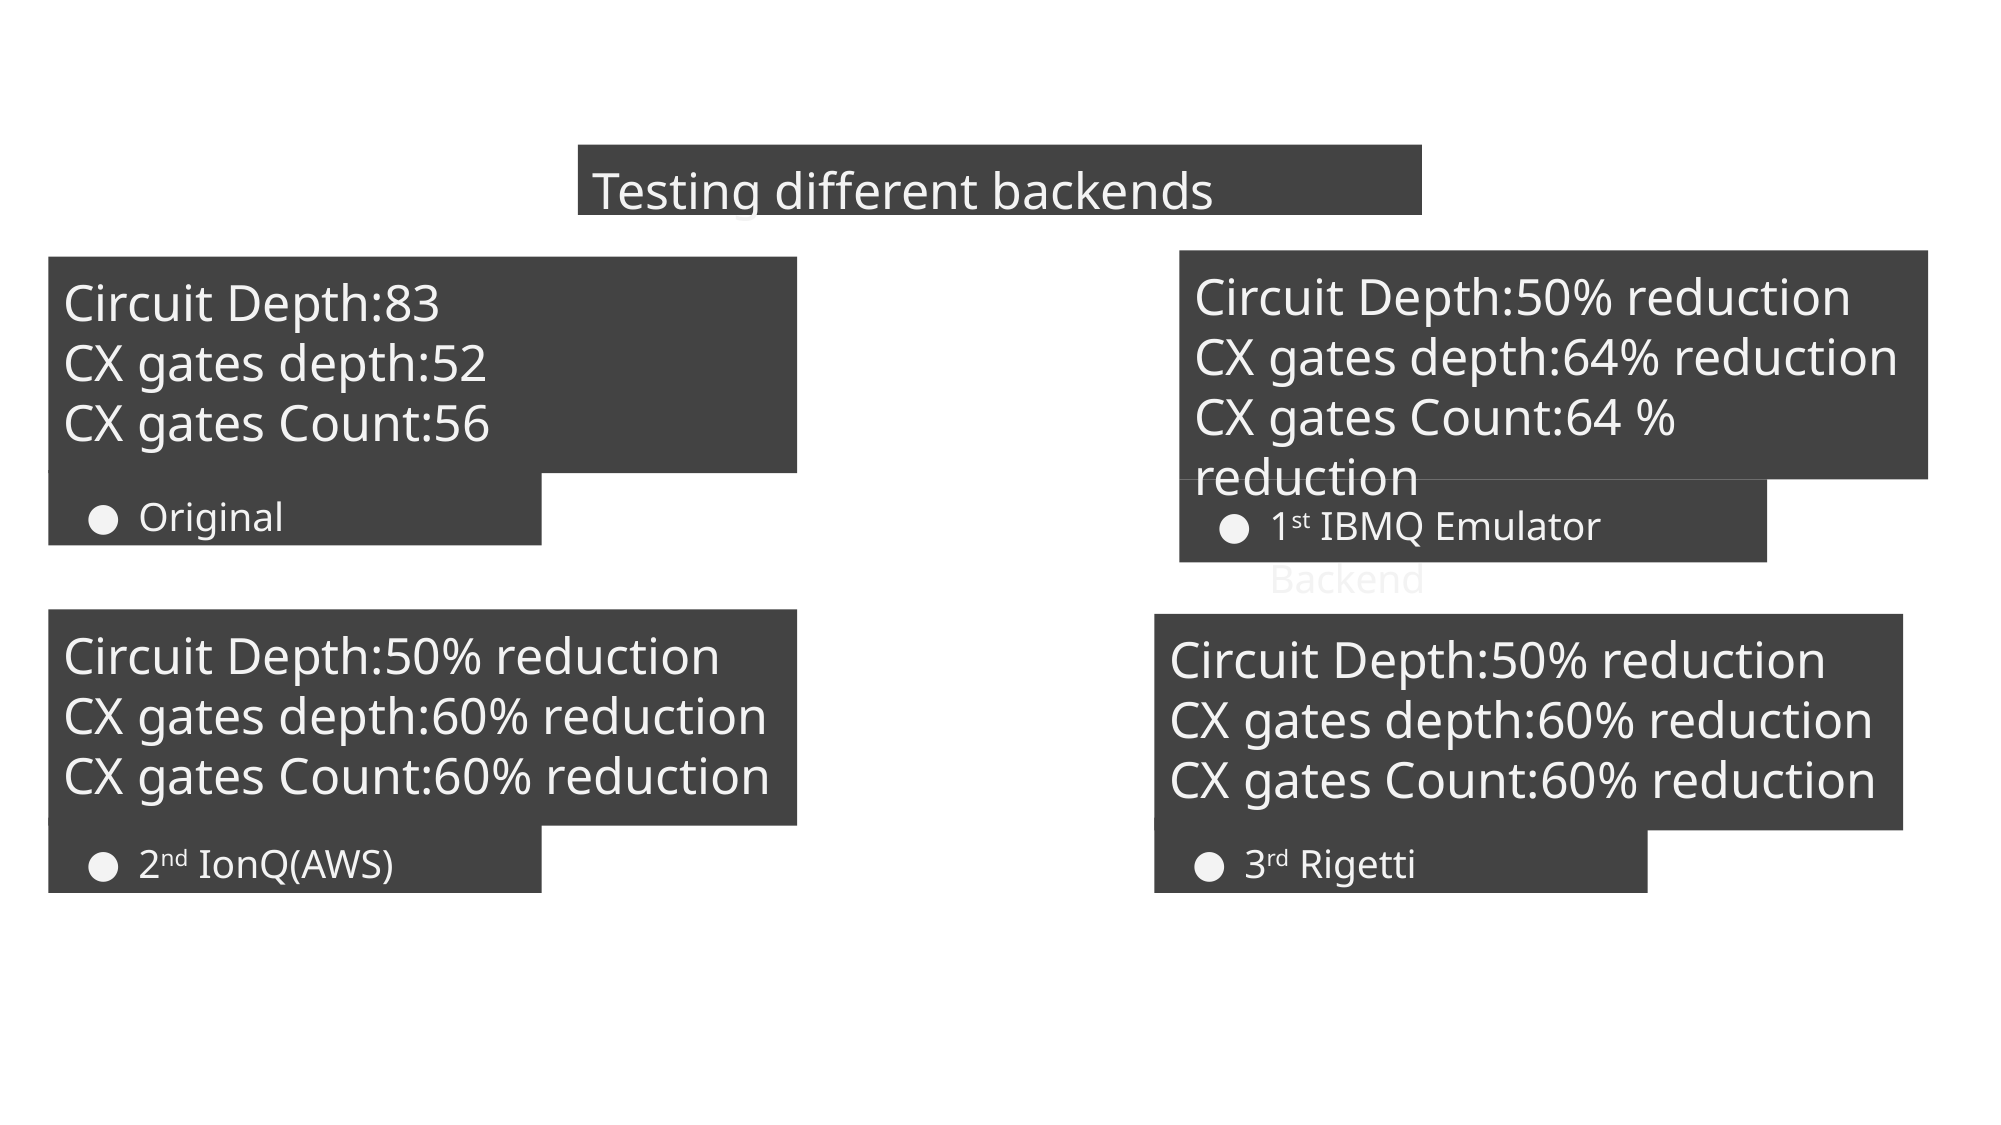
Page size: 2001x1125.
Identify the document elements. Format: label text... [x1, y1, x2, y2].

subtitle 1st IBMQ Emulator Backend [1179, 480, 1768, 563]
subtitle 3rd Rigetti [1154, 831, 1648, 893]
title Circuit Depth:50% reduction CX gates depth:60% reduction CX gates Count:60% reduction [1154, 613, 1904, 831]
subtitle 2nd IonQ(AWS) [48, 826, 542, 893]
title Circuit Depth:50% reduction CX gates depth:60% reduction CX gates Count:60% reduction [48, 609, 798, 826]
title Testing different backends [577, 144, 1422, 215]
subtitle Original [48, 474, 542, 546]
title Circuit Depth:83 CX gates depth:52 CX gates Count:56 [48, 256, 798, 474]
title Circuit Depth:50% reduction CX gates depth:64% reduction CX gates Count:64 % reduction [1179, 250, 1929, 480]
